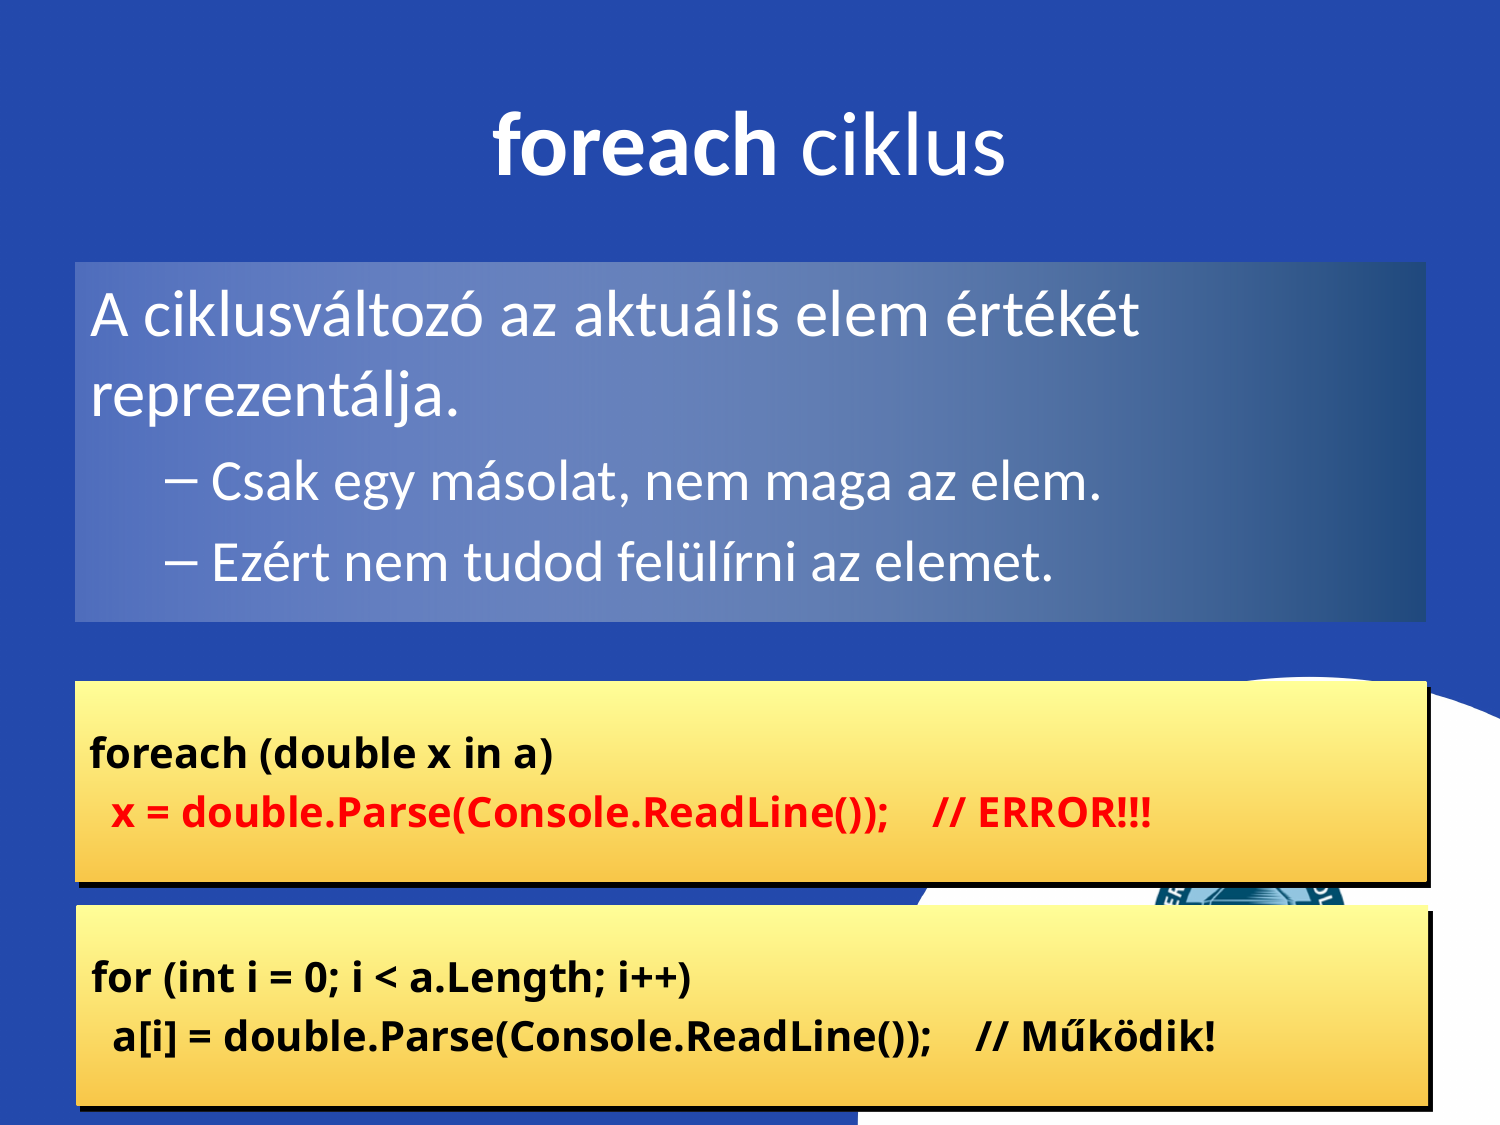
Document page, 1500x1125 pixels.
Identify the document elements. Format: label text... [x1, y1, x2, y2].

picture [0, 0, 1500, 1125]
list A ciklusváltozó az aktuális elem értékét reprezentálja. Csak egy másolat, nem maga az elem. Ezért nem tudod felülírni az elemet. [75, 262, 1425, 622]
text_box foreach (double x in a) x = double.Parse(Console.ReadLine()); // ERROR!!! [75, 681, 1427, 882]
text_box for (int i = 0; i < a.Length; i++) a[i] = double.Parse(Console.ReadLine()); // Működik! [76, 905, 1429, 1106]
title foreach ciklus [75, 45, 1425, 233]
